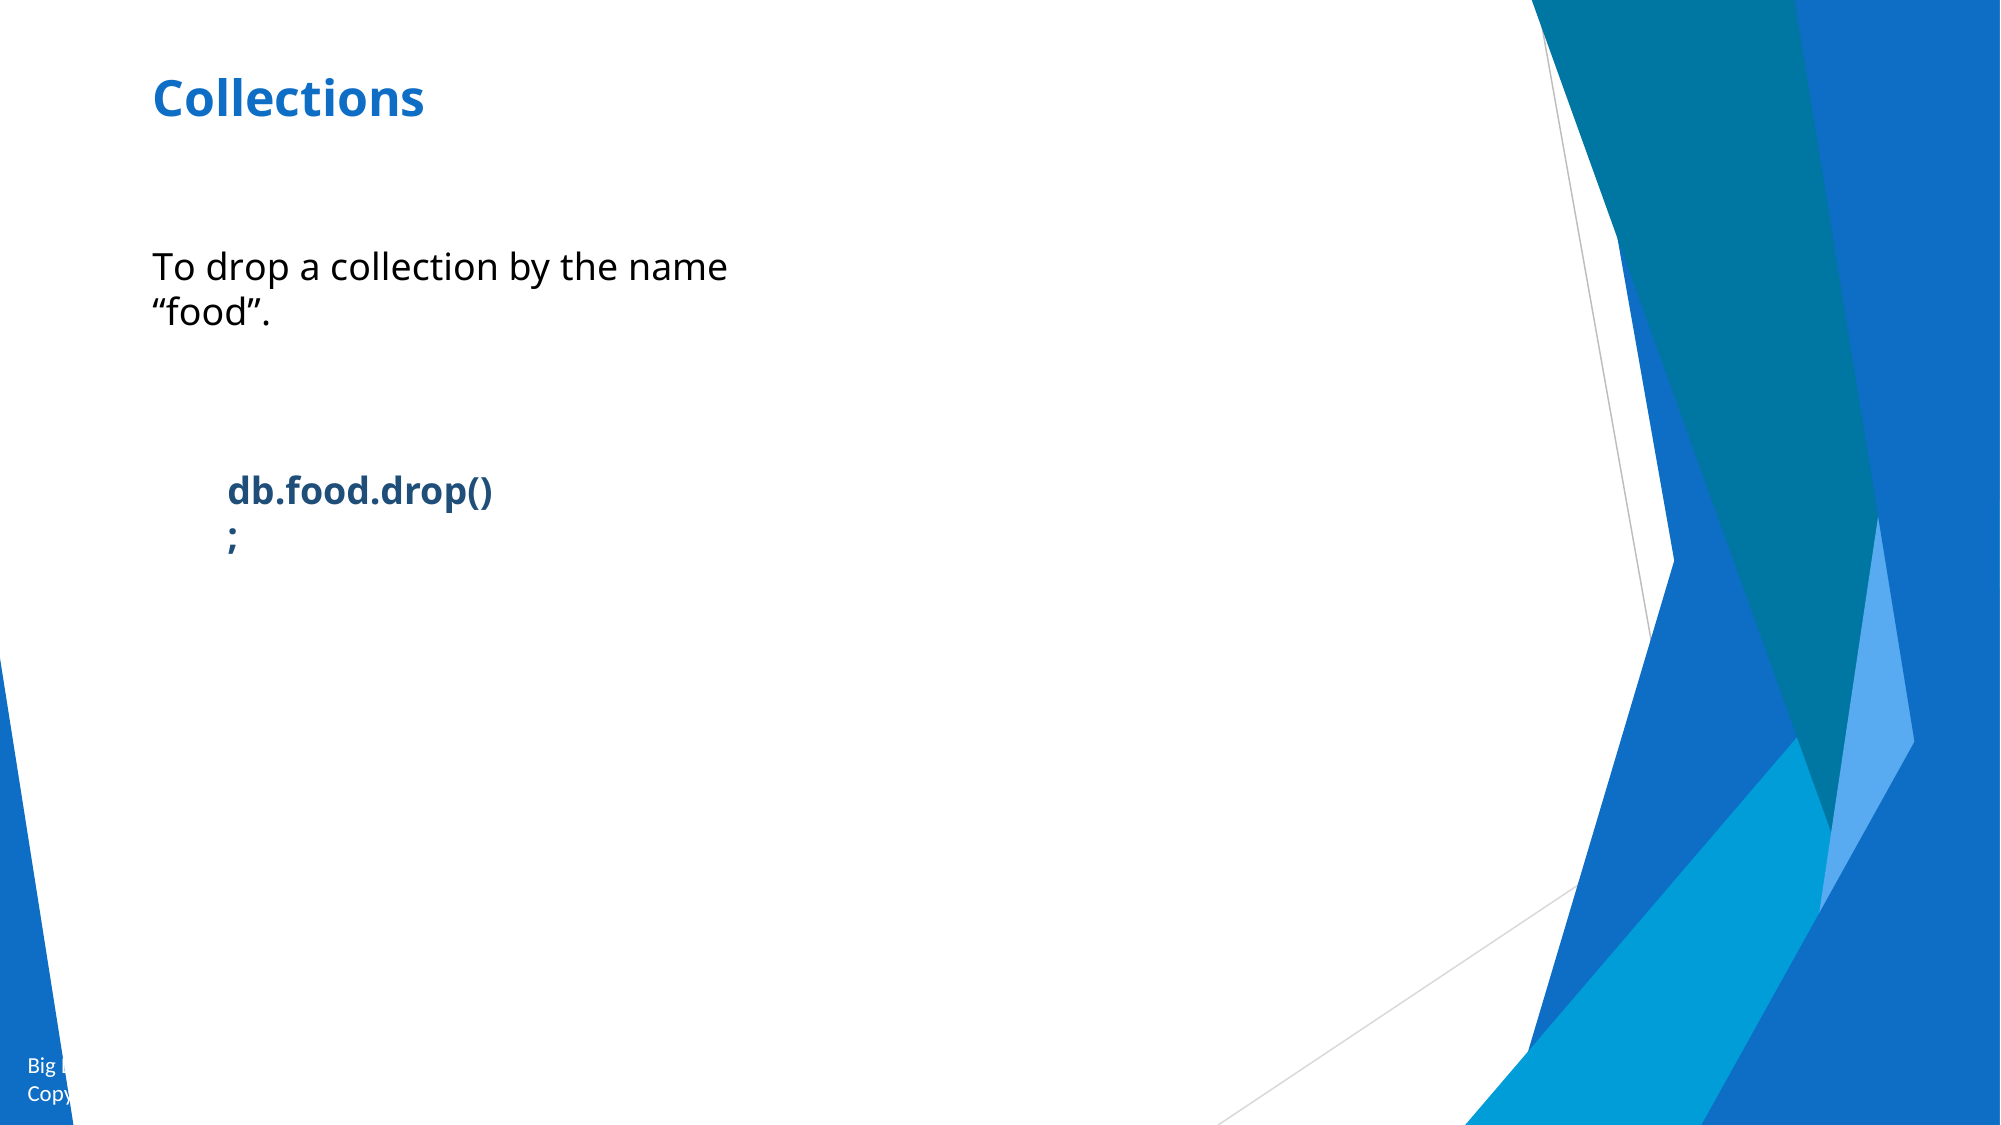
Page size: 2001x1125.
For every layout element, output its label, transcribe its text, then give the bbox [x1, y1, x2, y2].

title Collections [69, 65, 1931, 254]
text_box db.food.drop(); [225, 467, 501, 558]
text_box To drop a collection by the name “food”. [150, 243, 848, 334]
footer Big Data and Analytics by Seema Acharya and Subhashini Chellappan Copyright 2015, WILEY INDIA PVT. LTD. [25, 1054, 667, 1125]
